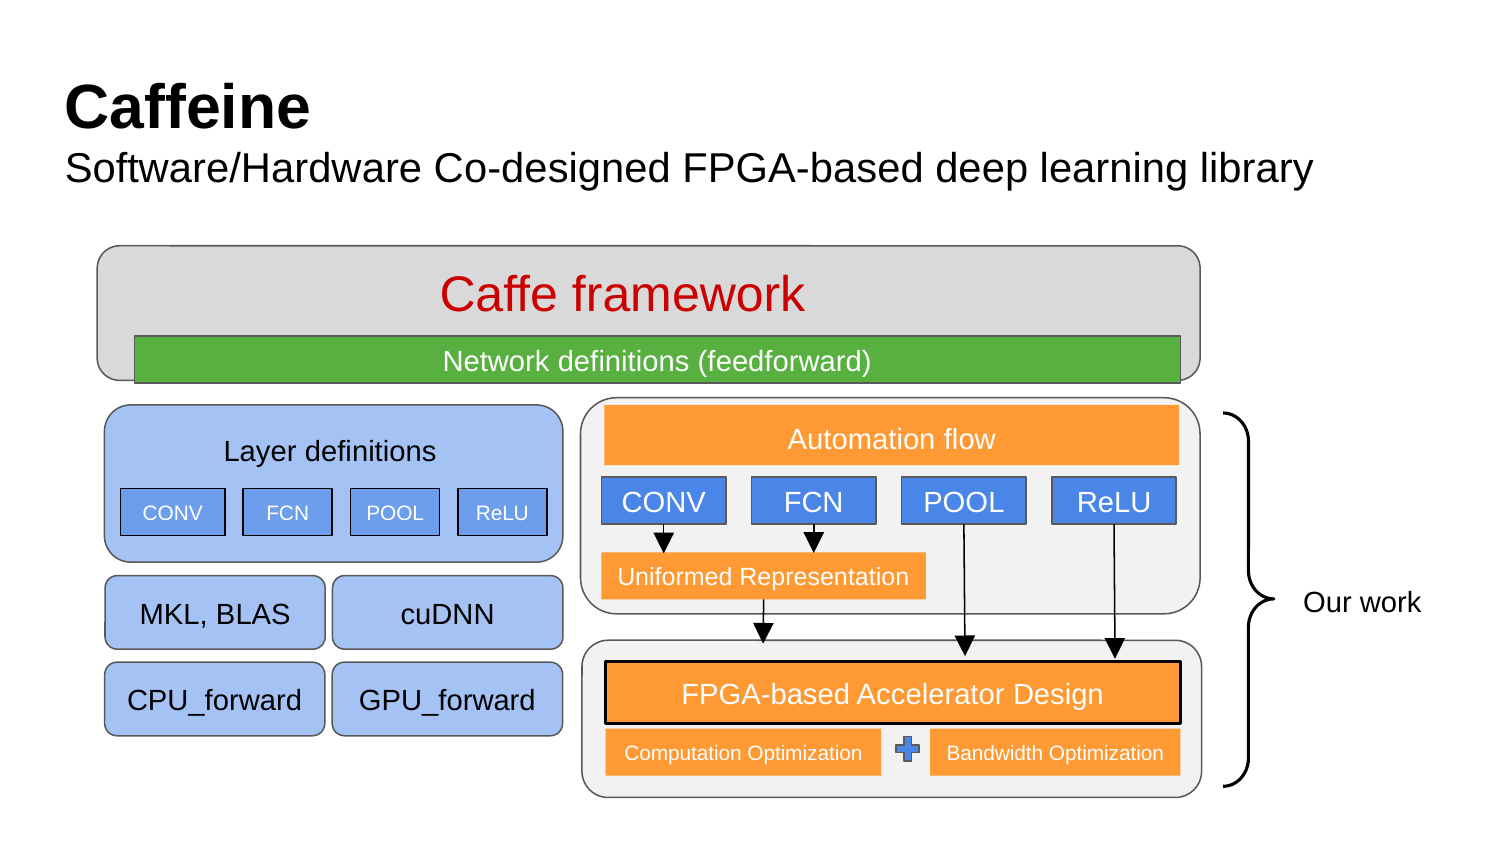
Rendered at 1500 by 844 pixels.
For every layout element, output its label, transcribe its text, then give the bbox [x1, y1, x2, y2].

text_box ReLU [457, 488, 547, 536]
text_box Uniformed Representation [601, 552, 926, 600]
text_box FCN [243, 488, 333, 536]
text_box [895, 736, 920, 761]
text_box Automation flow [604, 404, 1180, 466]
title Caffeine Software/Hardware Co-designed FPGA-based deep learning library [49, 50, 1448, 195]
text_box Layer definitions [208, 417, 459, 478]
text_box ReLU [1051, 477, 1177, 525]
text_box Computation Optimization [605, 728, 882, 776]
text_box FPGA-based Accelerator Design [605, 661, 1181, 724]
text_box Caffe framework [409, 261, 836, 322]
text_box CONV [120, 488, 225, 536]
text_box MKL, BLAS [105, 575, 326, 650]
text_box Network definitions (feedforward) [134, 335, 1181, 383]
text_box CONV [601, 477, 726, 525]
text_box cuDNN [332, 575, 563, 650]
text_box [581, 640, 1202, 798]
text_box [1223, 412, 1274, 787]
text_box Bandwidth Optimization [930, 728, 1181, 776]
text_box POOL [901, 477, 1027, 525]
text_box POOL [350, 488, 440, 536]
text_box [580, 397, 1201, 614]
text_box CPU_forward [104, 662, 325, 736]
text_box GPU_forward [332, 662, 563, 736]
text_box FCN [751, 477, 877, 525]
text_box Our work [1288, 568, 1448, 631]
text_box [97, 245, 1201, 381]
text_box [104, 404, 563, 563]
